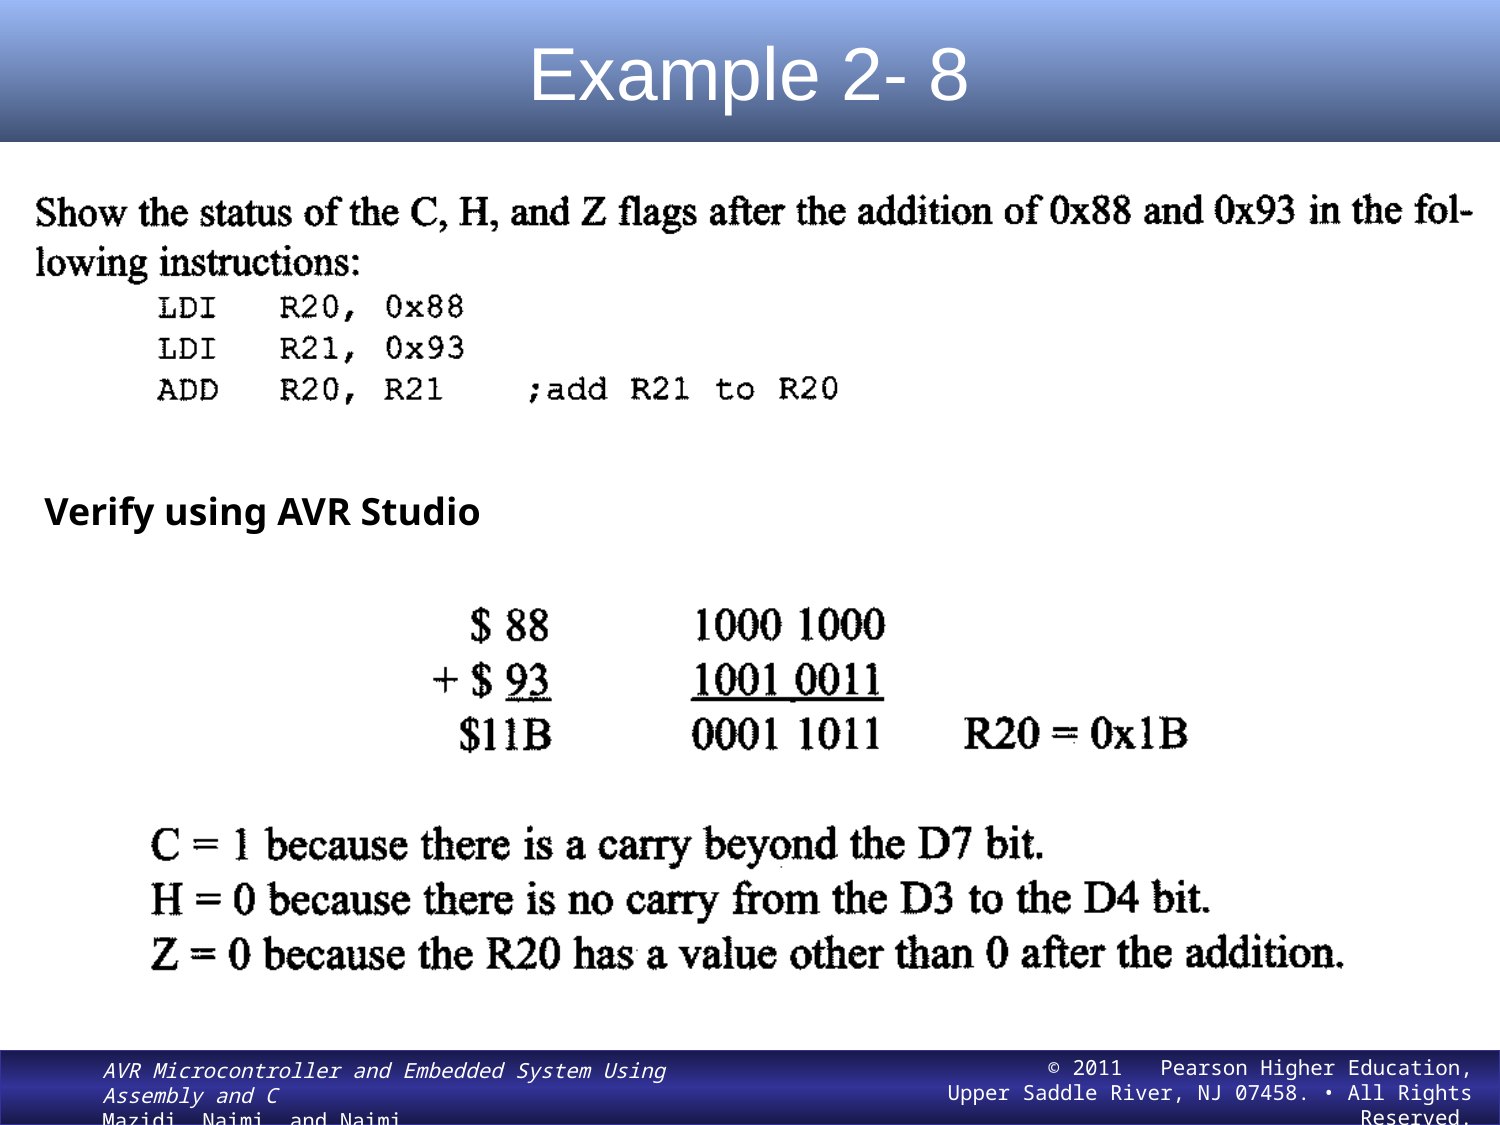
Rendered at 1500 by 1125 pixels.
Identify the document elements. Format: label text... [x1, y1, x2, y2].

picture [146, 603, 1357, 989]
list Verify using AVR Studio [29, 480, 700, 546]
title Example 2- 8 [0, 0, 1500, 143]
picture [29, 192, 1475, 407]
